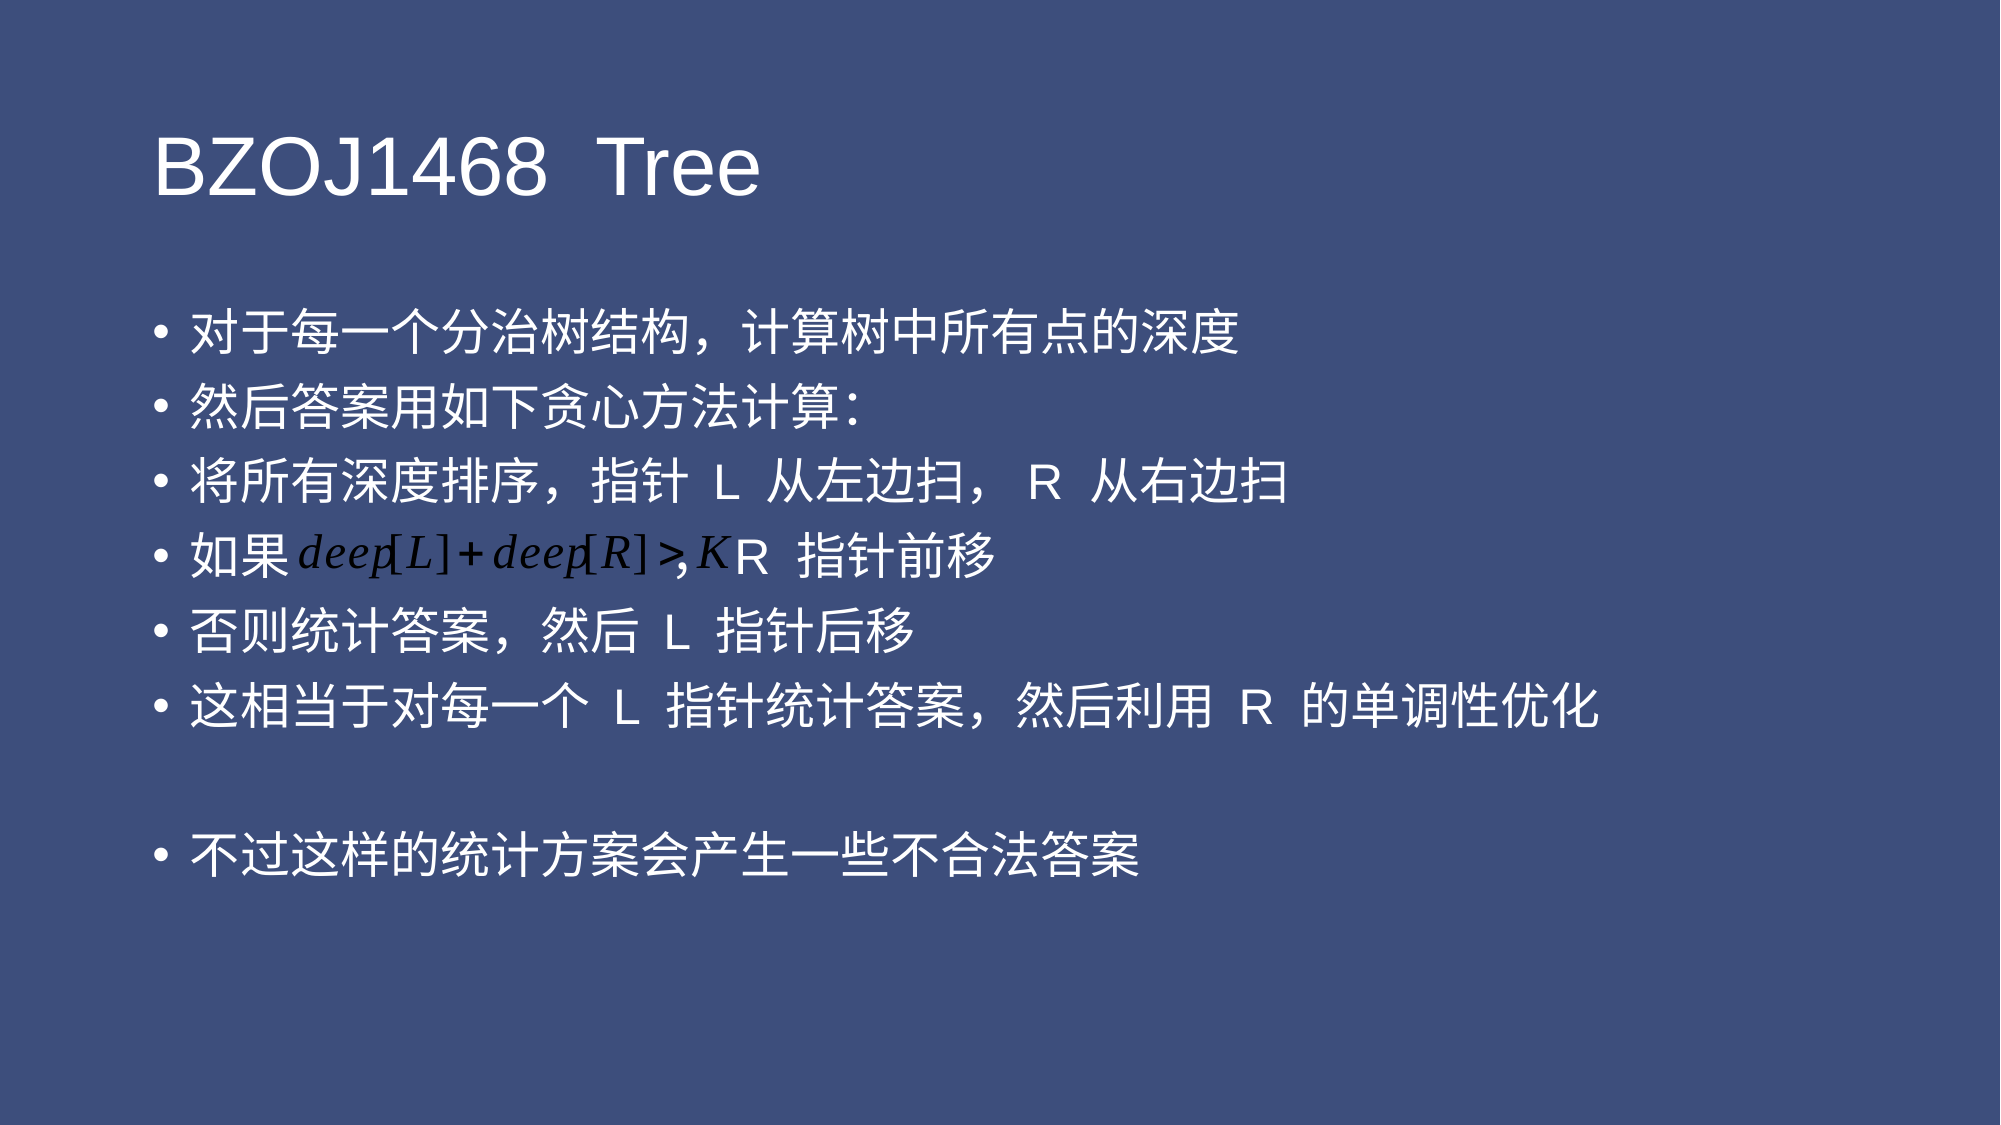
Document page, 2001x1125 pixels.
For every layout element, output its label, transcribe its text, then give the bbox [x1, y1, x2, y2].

list 对于每一个分治树结构，计算树中所有点的深度 然后答案用如下贪心方法计算： 将所有深度排序，指针 L 从左边扫，R 从右边扫 如果 ，R 指针前移 否则统计答案，然后 L 指针后移 这相当于对每一个 L 指针统计答案，然后利用 R 的单调性优化 不过这样的统计方案会产生一些不合法答案 [137, 299, 1863, 1014]
title BZOJ1468 Tree [137, 59, 1863, 278]
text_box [290, 524, 745, 590]
